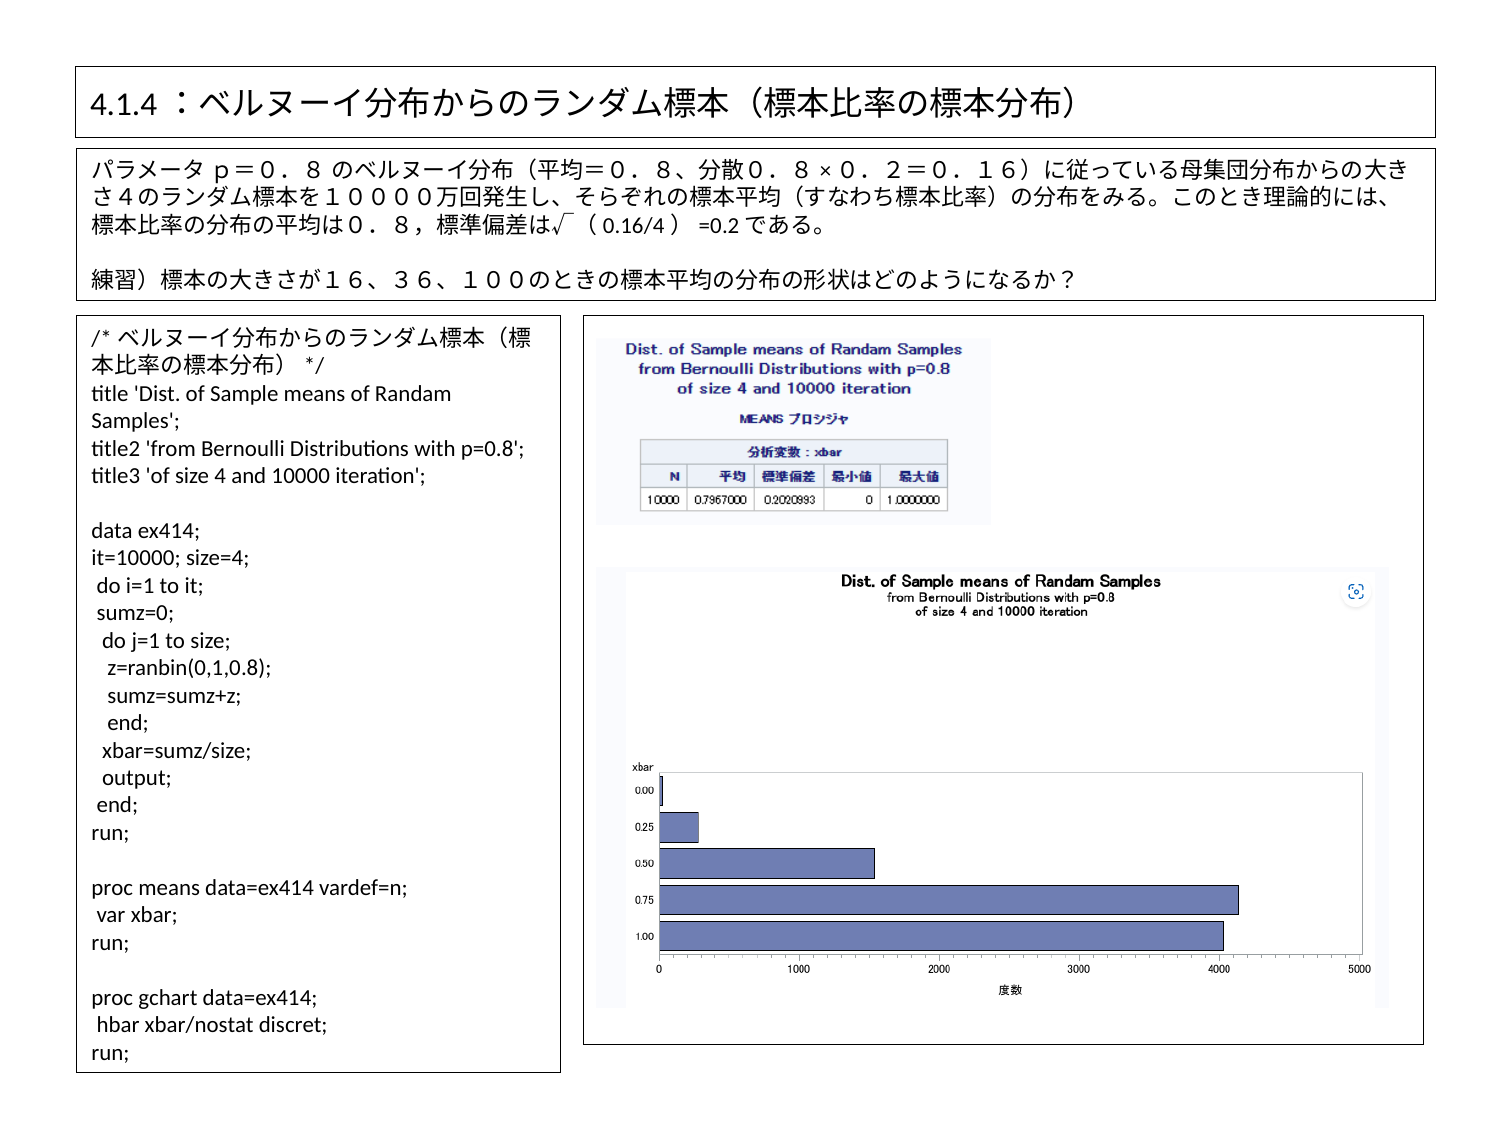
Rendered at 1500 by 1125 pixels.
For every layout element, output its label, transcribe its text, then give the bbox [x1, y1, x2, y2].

picture [596, 567, 1389, 1008]
title 4.1.4：ベルヌーイ分布からのランダム標本（標本比率の標本分布） [75, 66, 1436, 138]
text_box [583, 315, 1424, 1045]
text_box /*ベルヌーイ分布からのランダム標本（標本比率の標本分布）*/ title 'Dist. of Sample means of Randam Samples'; title2 'from Bernoulli Distributions with p=0.8'; title3 'of size 4 and 10000 iteration'; data ex414; it=10000; size=4; do i=1 to it; sumz=0; do j=1 to size; z=ranbin(0,1,0.8); sumz=sumz+z; end; xbar=sumz/size; output; end; run; proc means data=ex414 vardef=n; var xbar; run; proc gchart data=ex414; hbar xbar/nostat discret; run; [76, 315, 561, 1073]
text_box パラメータ ｐ＝０．８ のベルヌーイ分布（平均＝０．８、分散０．８×０．２＝０．１６）に従っている母集団分布からの大きさ４のランダム標本を１００００万回発生し、そらぞれの標本平均（すなわち標本比率）の分布をみる。このとき理論的には、標本比率の分布の平均は０．８，標準偏差は√（0.16/4）=0.2である。 練習）標本の大きさが１６、３６、１００のときの標本平均の分布の形状はどのようになるか？ [76, 148, 1436, 301]
picture [596, 325, 991, 525]
